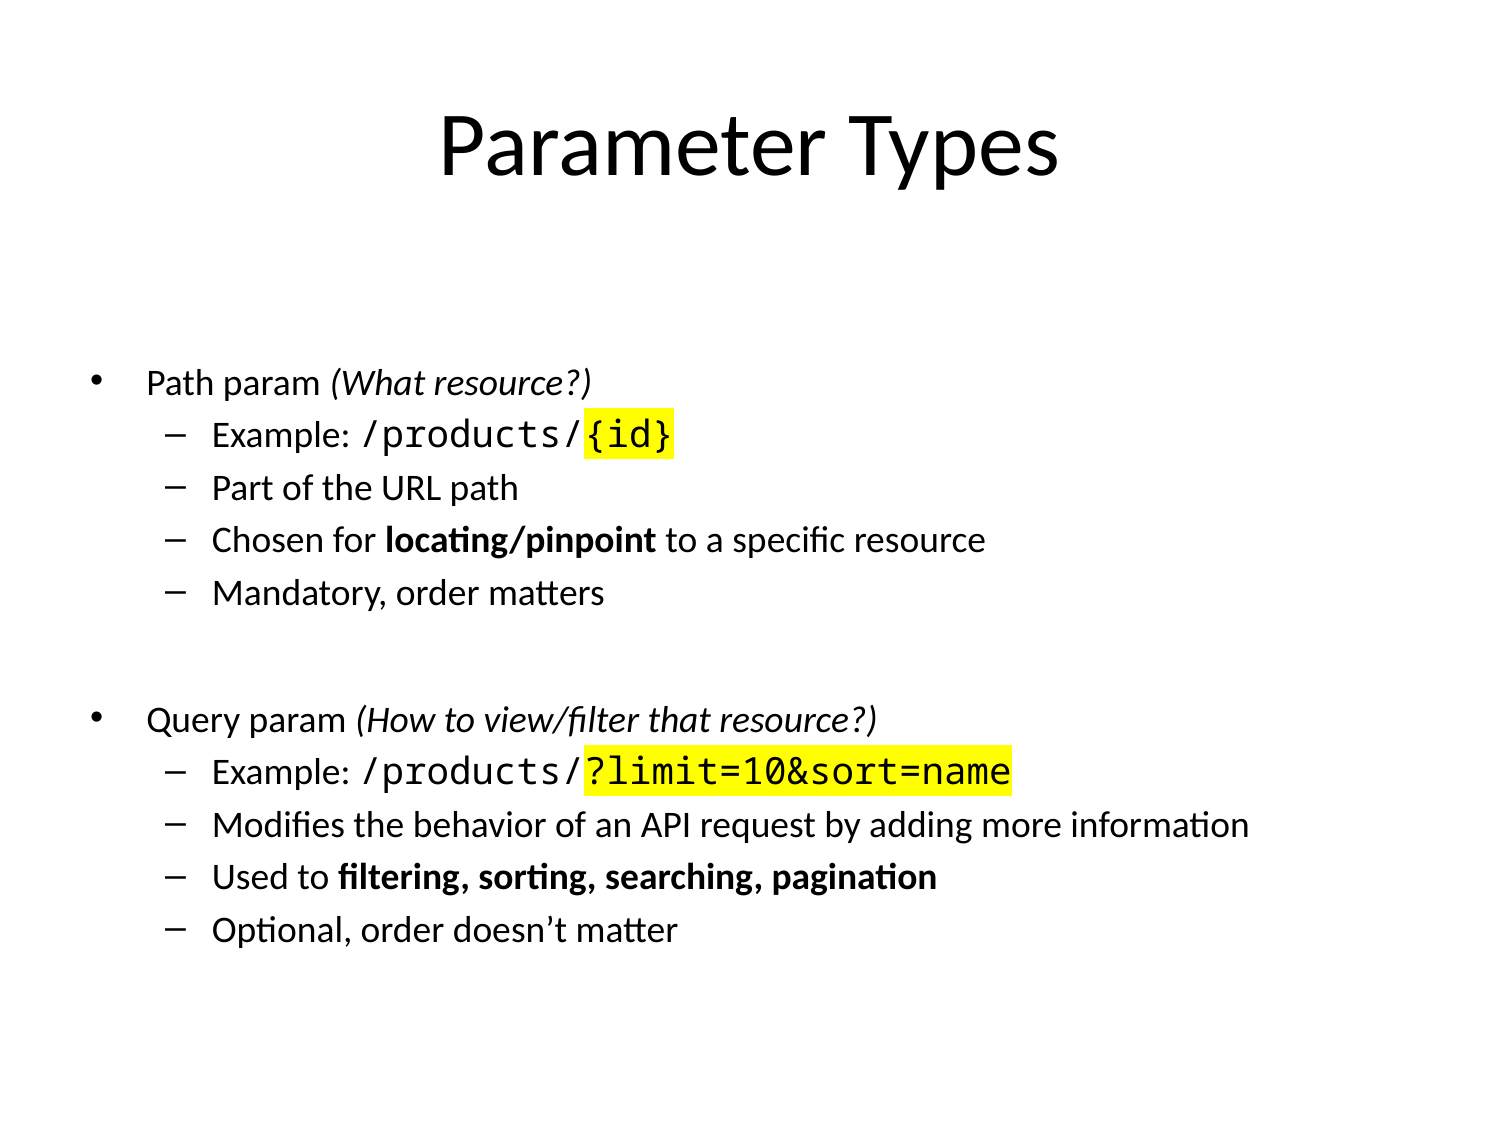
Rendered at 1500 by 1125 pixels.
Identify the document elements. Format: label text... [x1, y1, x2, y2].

list Path param (What resource?) Example: /products/{id} Part of the URL path Chosen for locating/pinpoint to a specific resource Mandatory, order matters Query param (How to view/filter that resource?) Example: /products/?limit=10&sort=name Modifies the behavior of an API request by adding more information Used to filtering, sorting, searching, pagination Optional, order doesn’t matter [75, 262, 1425, 1005]
title Parameter Types [75, 45, 1425, 233]
